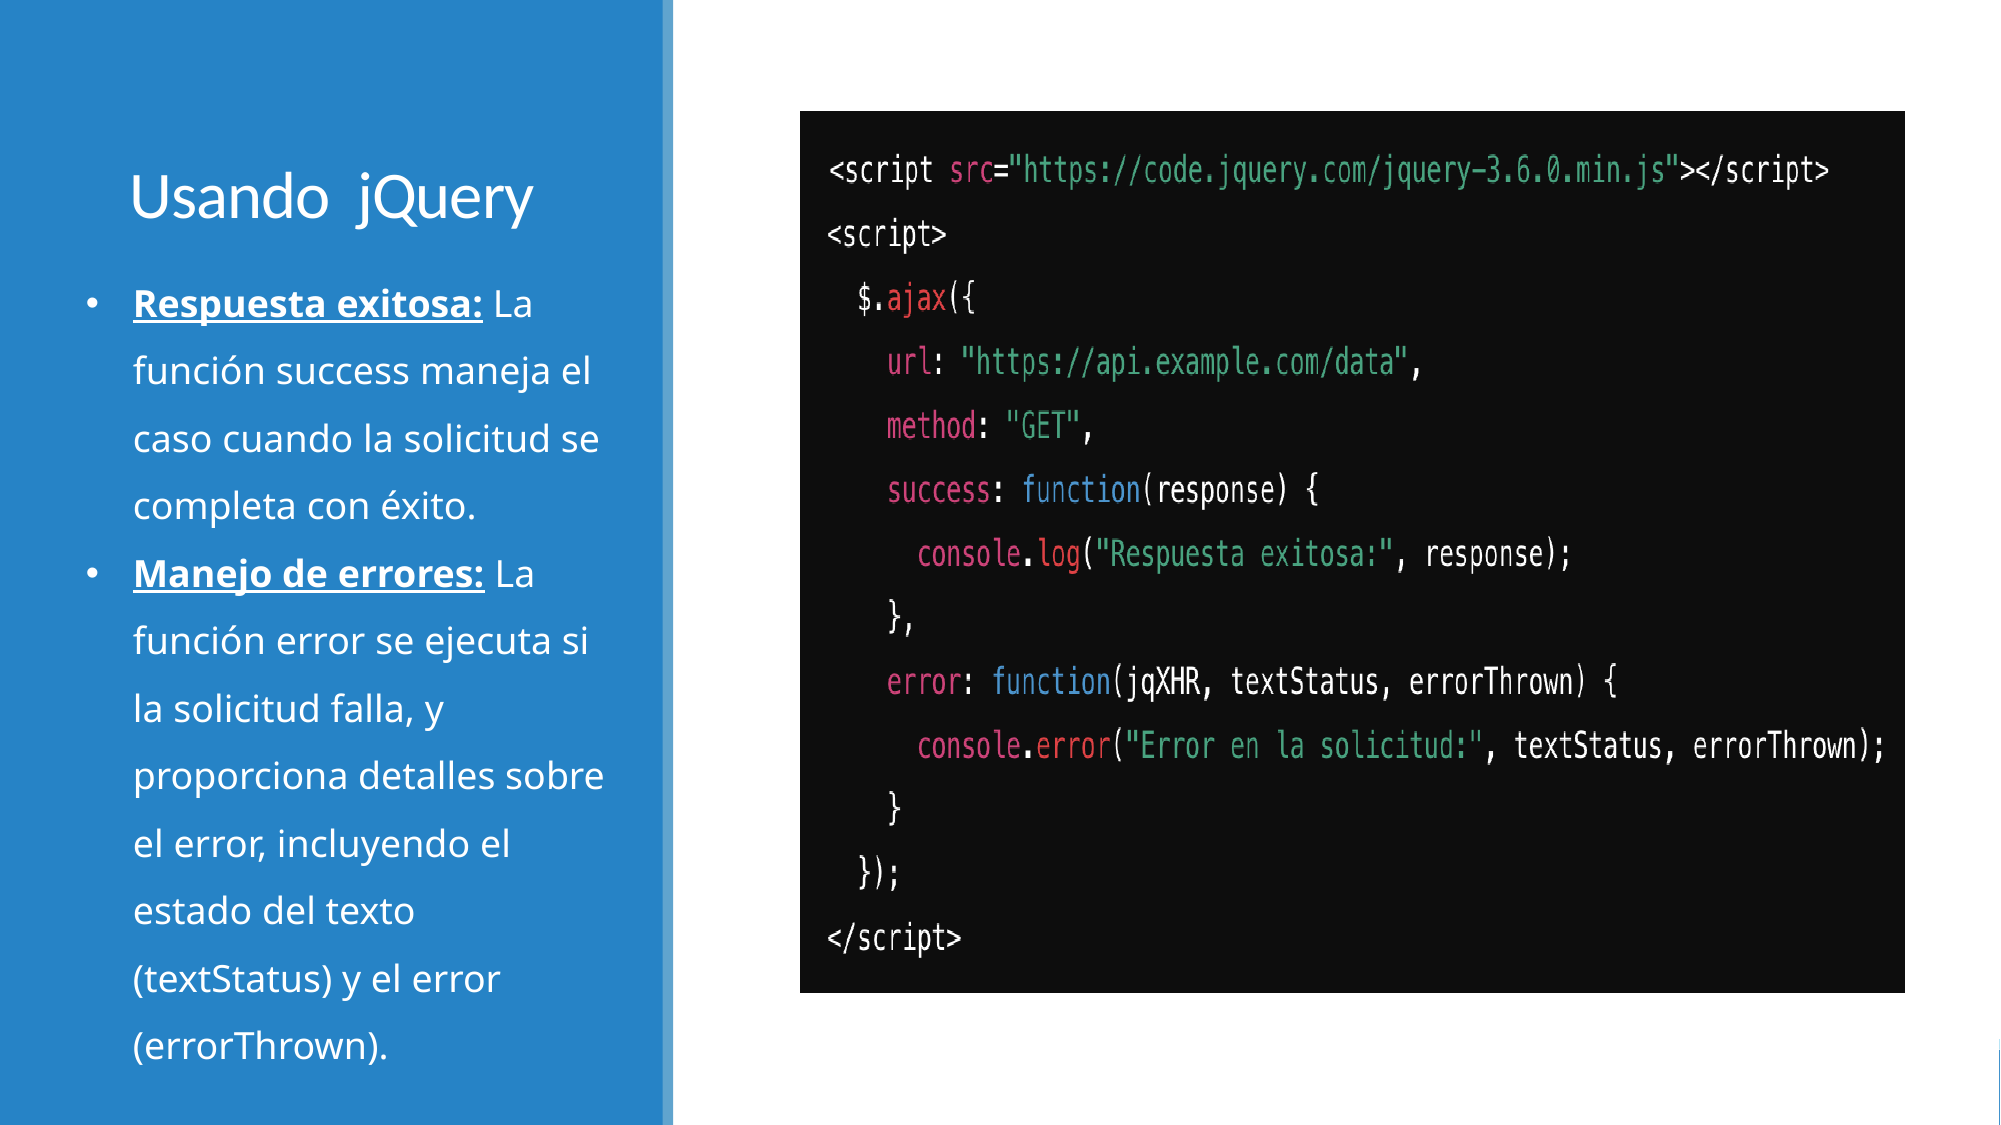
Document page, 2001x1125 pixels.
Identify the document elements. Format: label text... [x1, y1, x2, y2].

text_box [674, 0, 2000, 1125]
text_box Respuesta exitosa: La función success maneja el caso cuando la solicitud se completa con éxito. Manejo de errores: La función error se ejecuta si la solicitud falla, y proporciona detalles sobre el error, incluyendo el estado del texto (textStatus) y el error (errorThrown). [70, 249, 630, 1120]
text_box [661, 0, 674, 1125]
text_box [0, 0, 661, 1125]
text_box Usando jQuery [79, 71, 586, 240]
picture [799, 111, 1905, 994]
